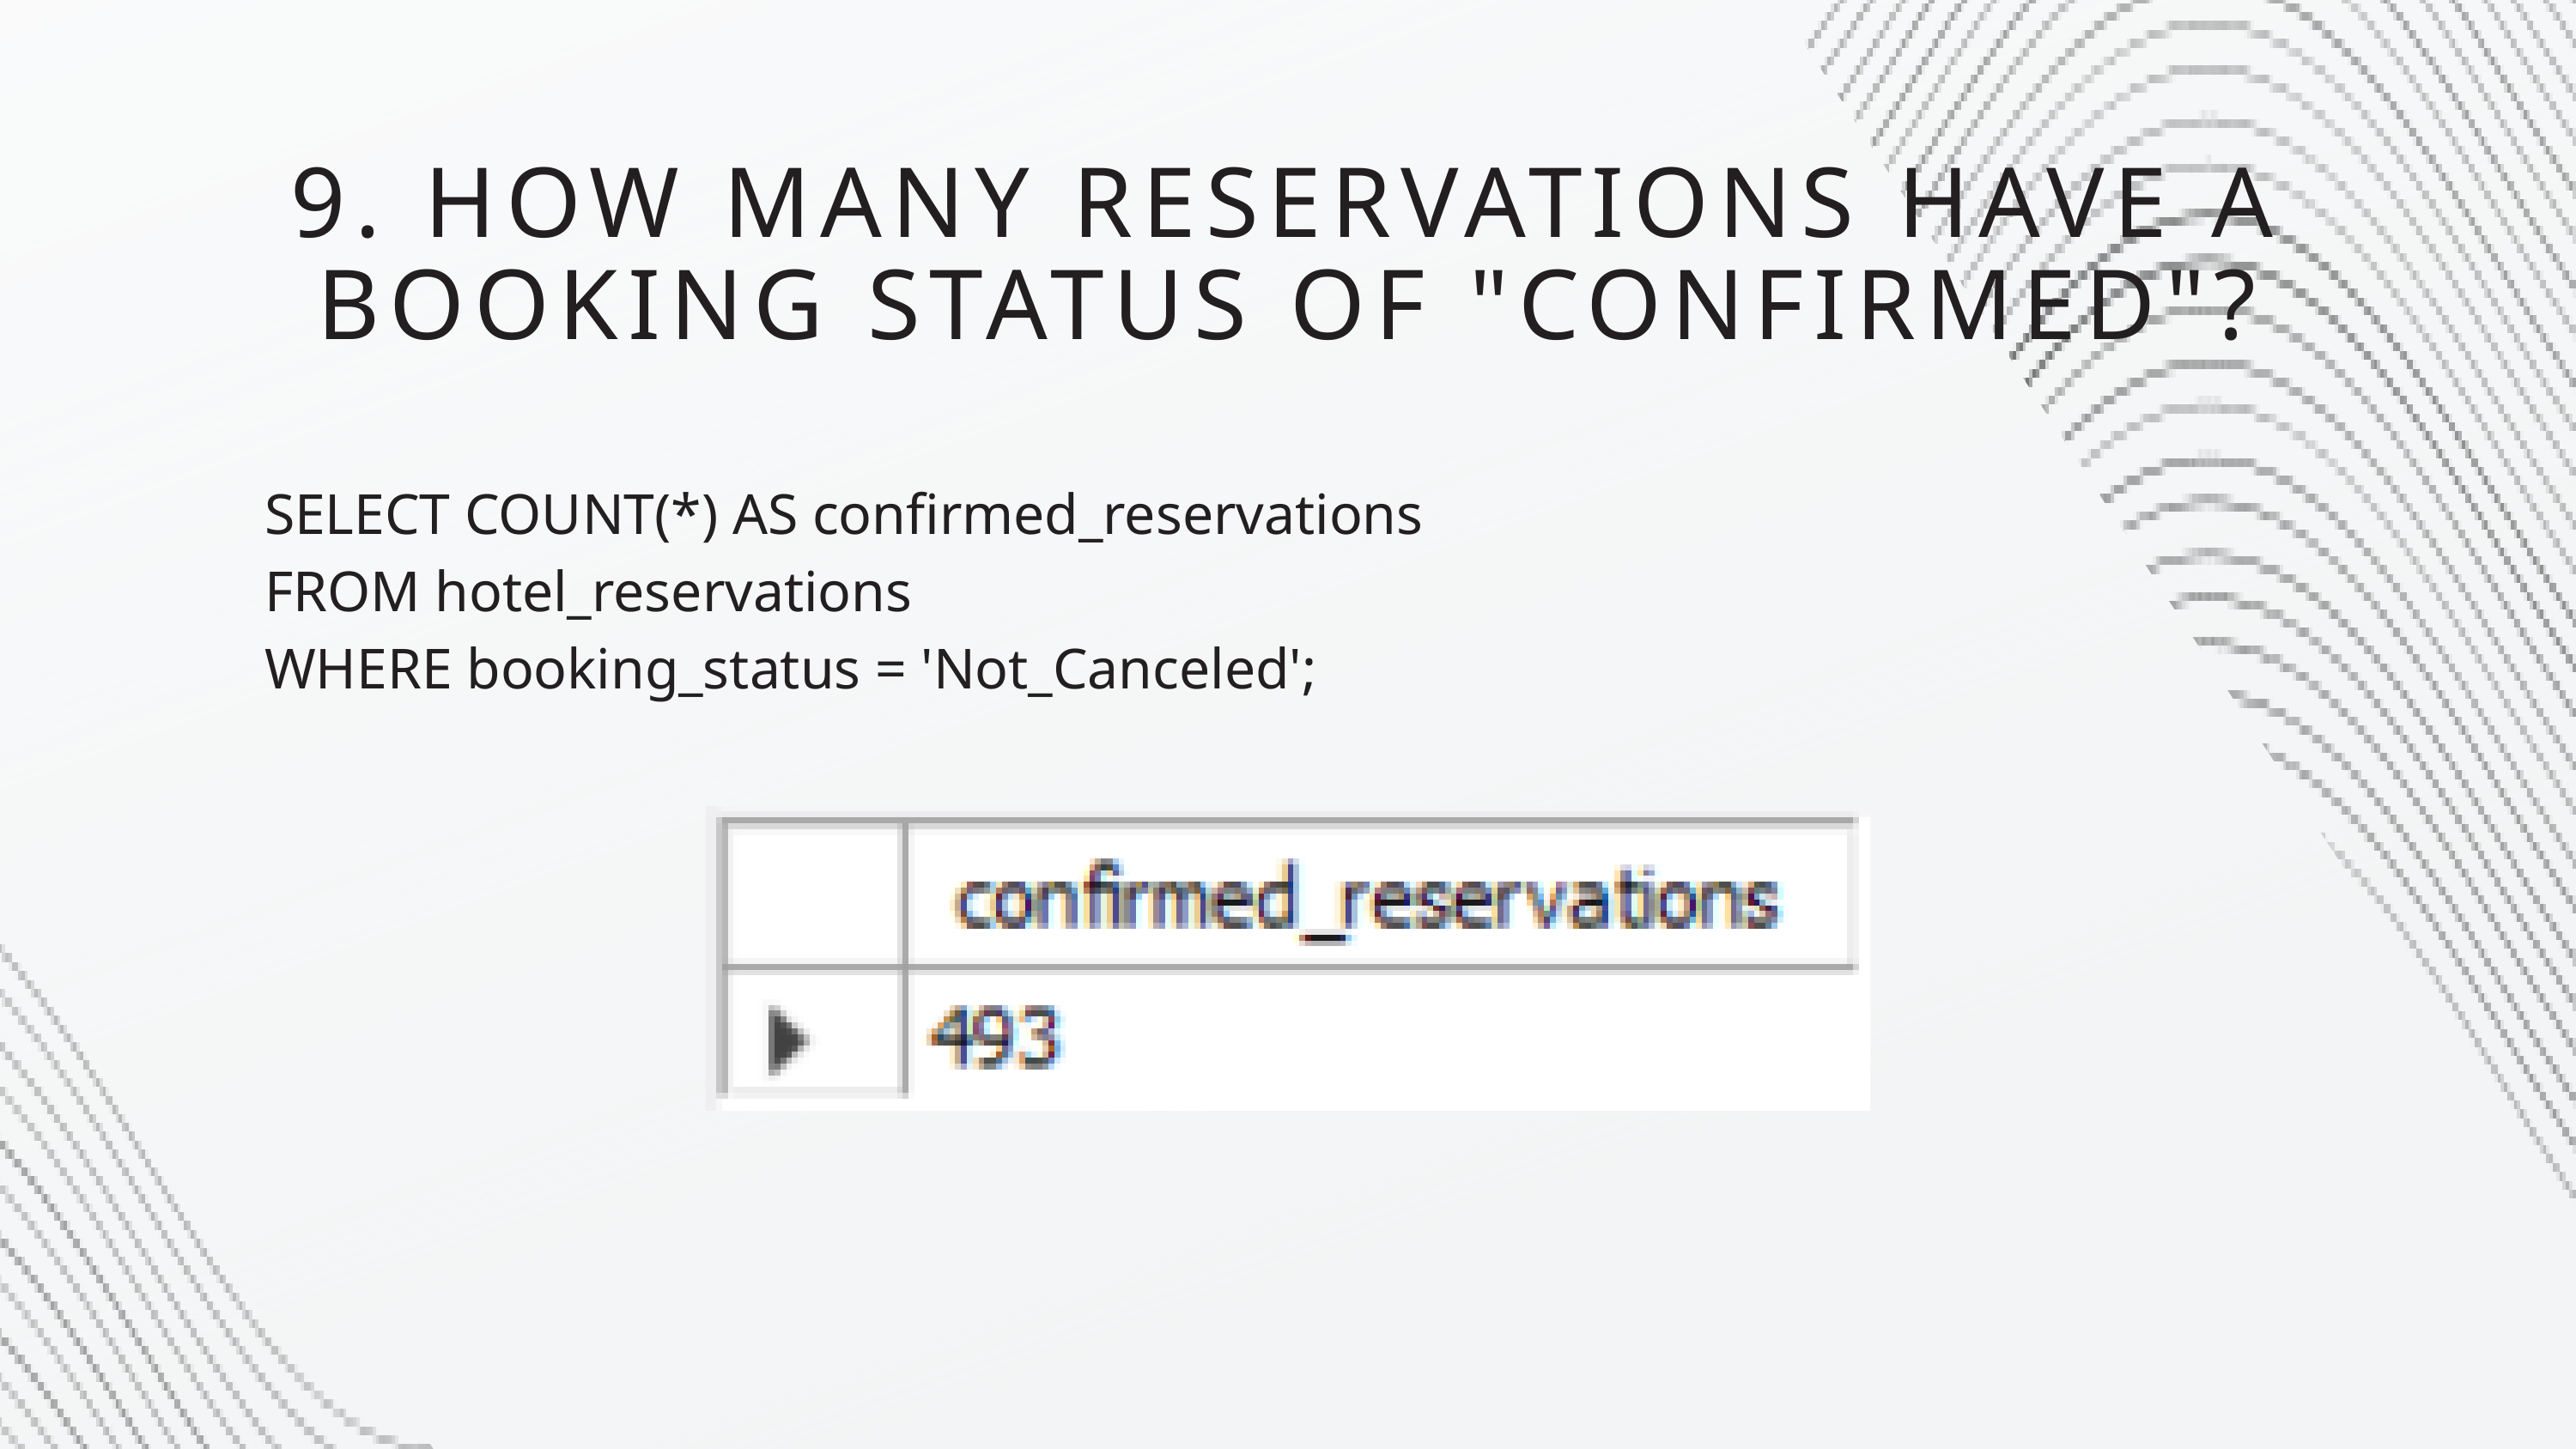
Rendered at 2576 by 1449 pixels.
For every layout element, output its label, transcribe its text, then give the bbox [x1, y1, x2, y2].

text_box [1779, 0, 2576, 1223]
text_box 9. HOW MANY RESERVATIONS HAVE A BOOKING STATUS OF "CONFIRMED"? [264, 155, 2312, 359]
text_box [0, 0, 2576, 1449]
text_box [0, 864, 434, 1449]
text_box SELECT COUNT(*) AS confirmed_reservations FROM hotel_reservations WHERE booking_status = 'Not_Canceled'; [264, 467, 1933, 700]
text_box [705, 806, 1871, 1111]
